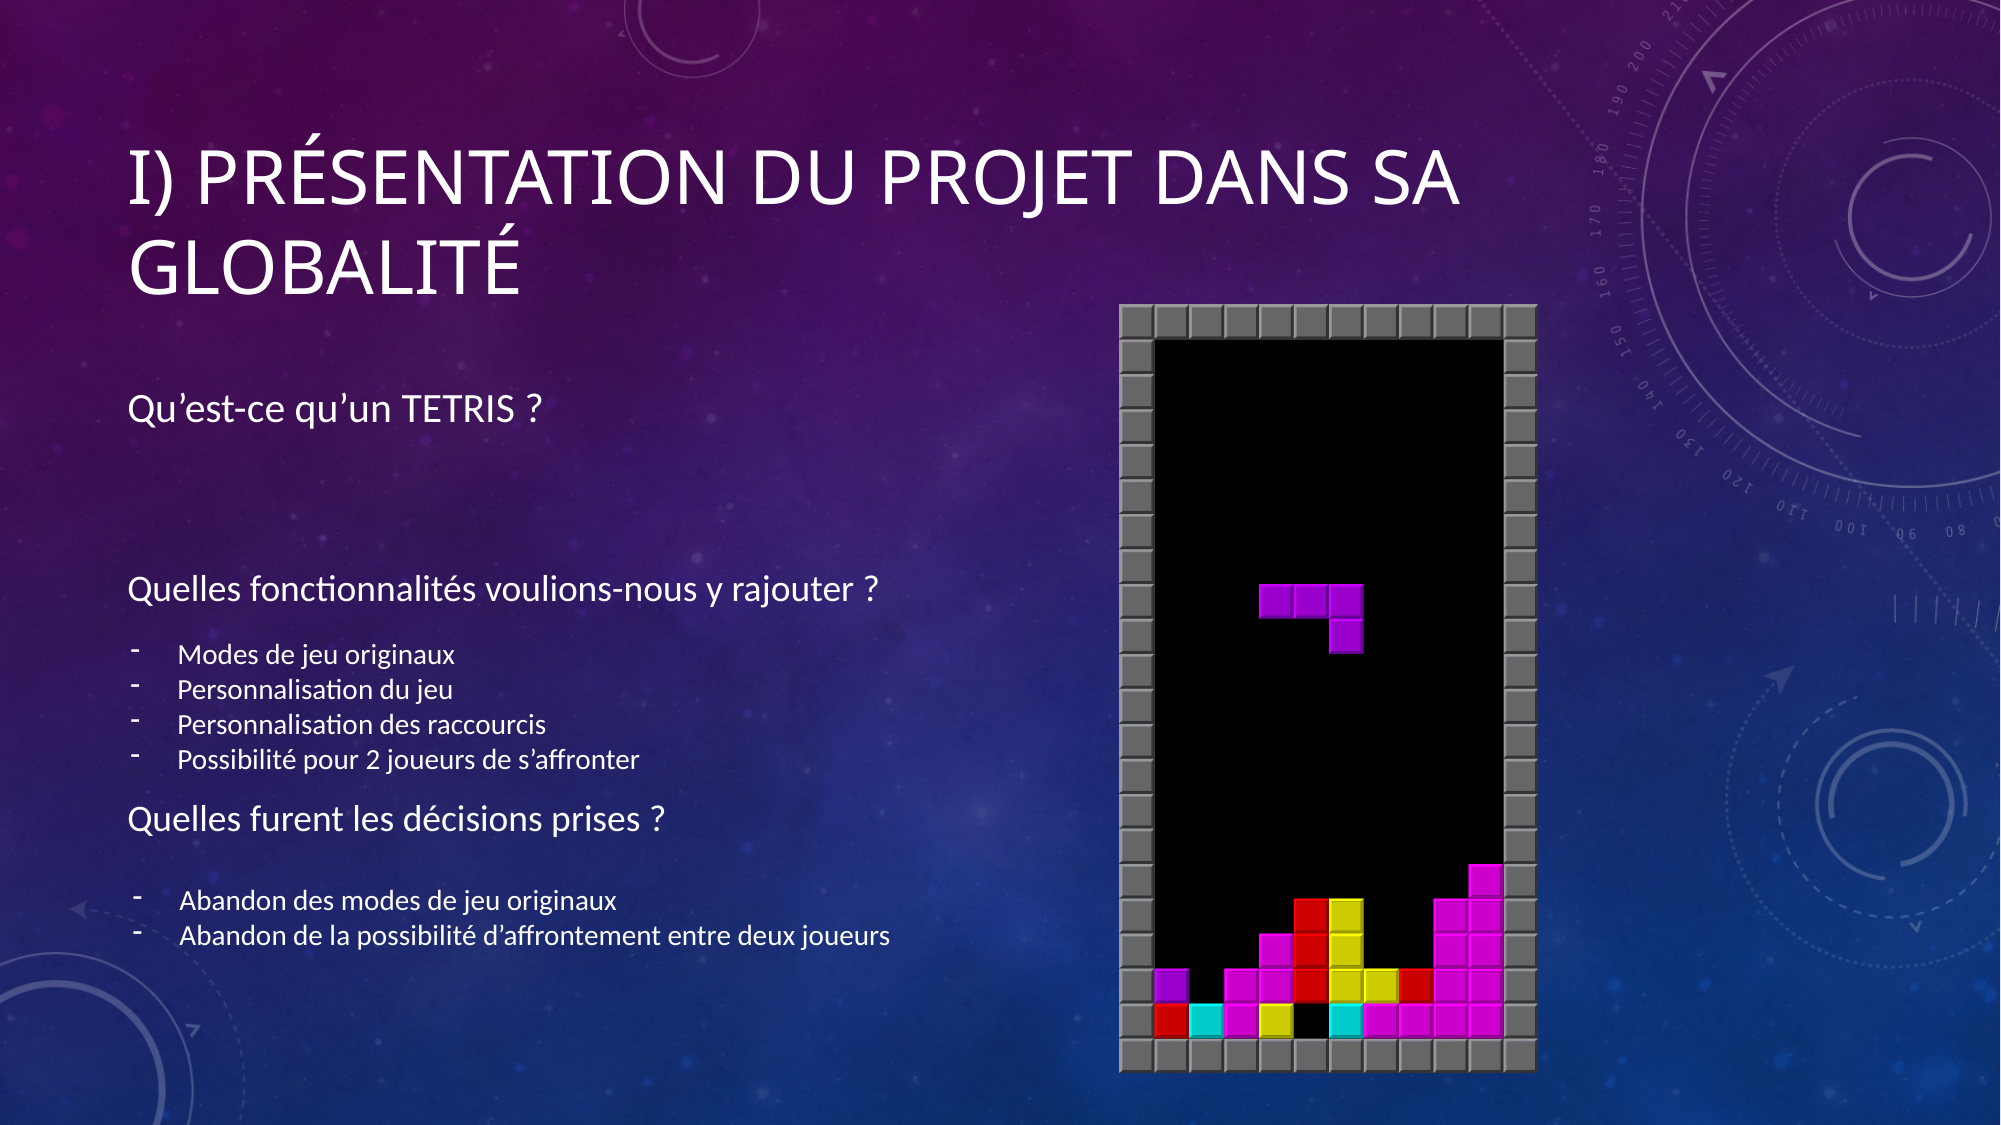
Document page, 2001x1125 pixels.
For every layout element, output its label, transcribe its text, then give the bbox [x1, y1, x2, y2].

text_box Modes de jeu originaux Personnalisation du jeu Personnalisation des raccourcis Possibilité pour 2 joueurs de s’affronter [115, 627, 656, 783]
text_box Qu’est-ce qu’un TETRIS ? [112, 373, 618, 439]
text_box Abandon des modes de jeu originaux Abandon de la possibilité d’affrontement entre deux joueurs [117, 874, 906, 959]
title I) Présentation du projet dans sa globalité [112, 99, 1775, 339]
text_box Quelles fonctionnalités voulions-nous y rajouter ? [112, 556, 966, 617]
picture [0, 0, 2001, 1125]
text_box Quelles furent les décisions prises ? [112, 786, 707, 847]
